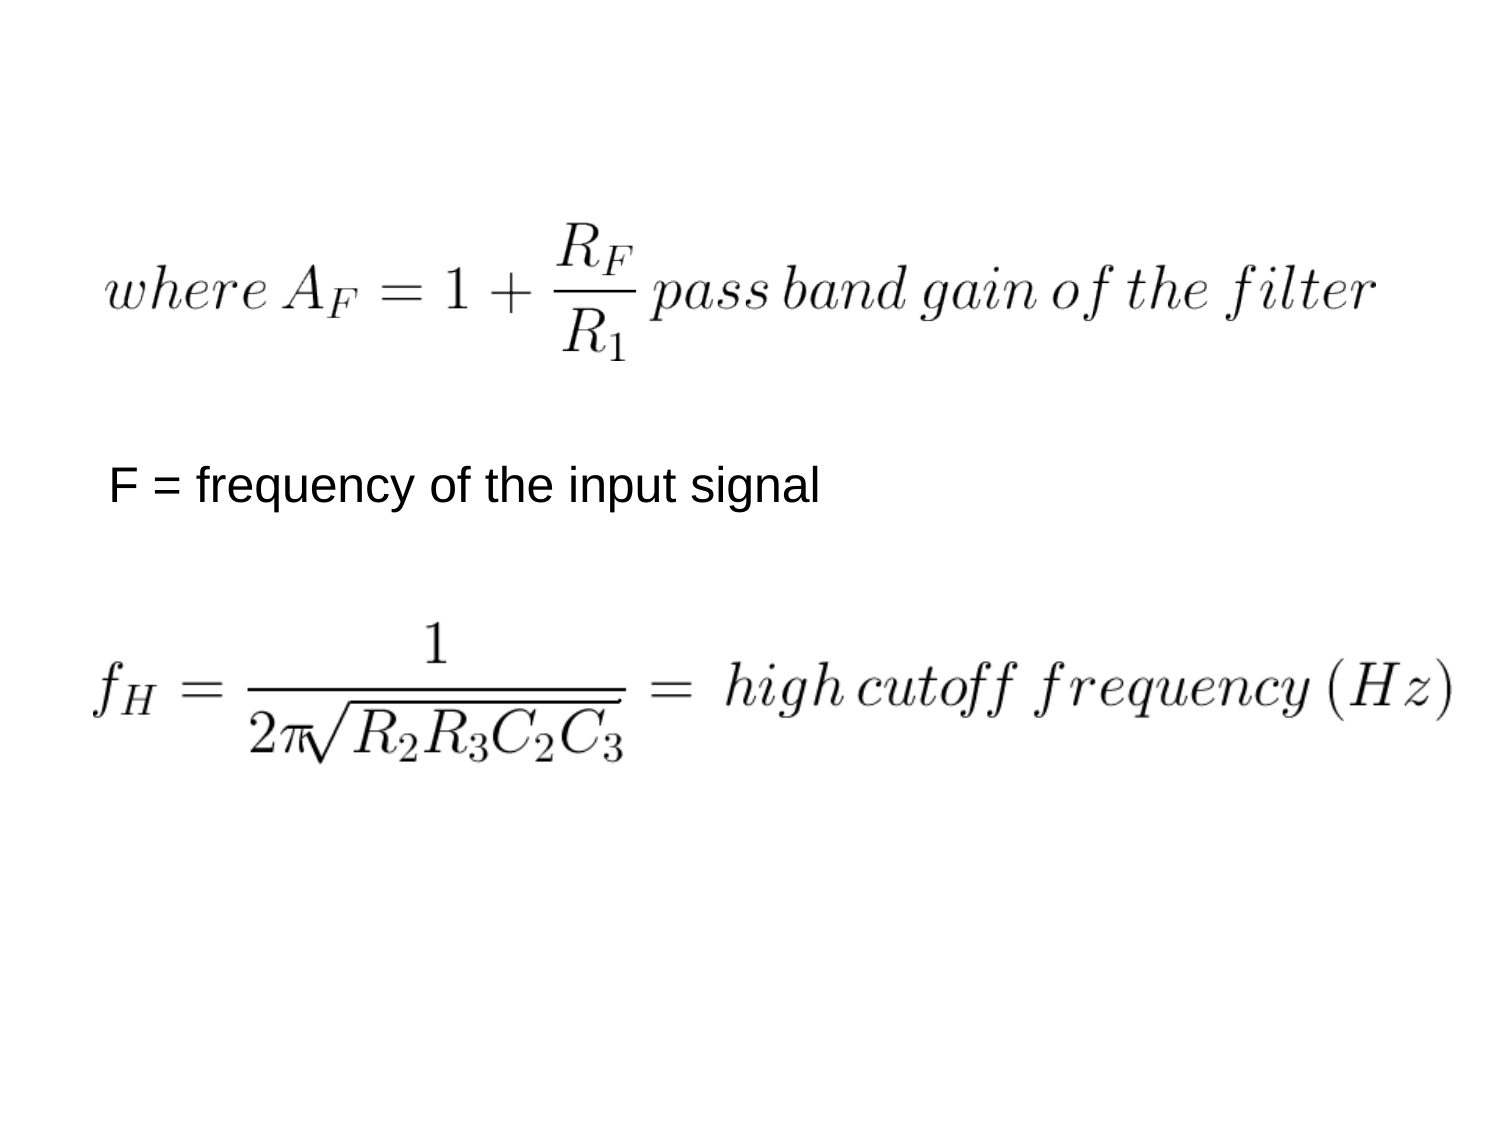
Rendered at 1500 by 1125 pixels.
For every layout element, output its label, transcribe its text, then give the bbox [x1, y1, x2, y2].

picture [93, 620, 1452, 765]
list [105, 222, 1377, 361]
text_box F = frequency of the input signal [93, 445, 1313, 520]
